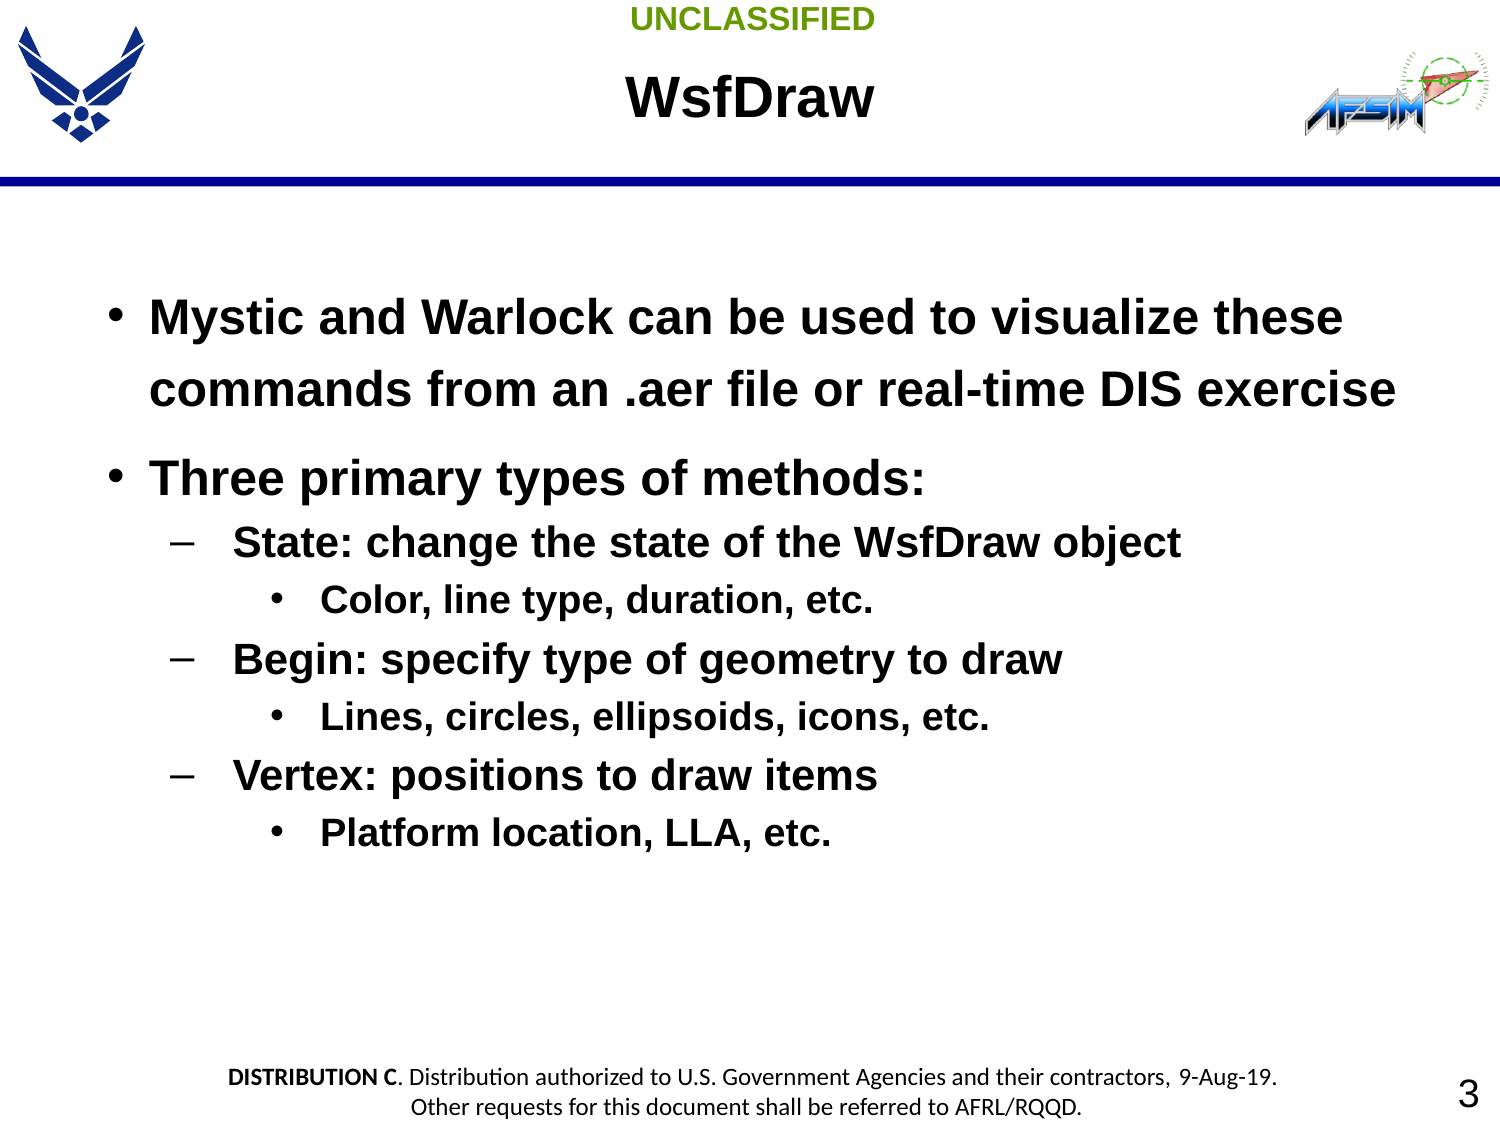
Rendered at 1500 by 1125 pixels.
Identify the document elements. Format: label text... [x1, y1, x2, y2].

picture [1299, 41, 1500, 143]
list Mystic and Warlock can be used to visualize these commands from an .aer file or real-time DIS exercise Three primary types of methods: State: change the state of the WsfDraw object Color, line type, duration, etc. Begin: specify type of geometry to draw Lines, circles, ellipsoids, icons, etc. Vertex: positions to draw items Platform location, LLA, etc. [50, 262, 1450, 1005]
title WsfDraw [206, 0, 1294, 188]
